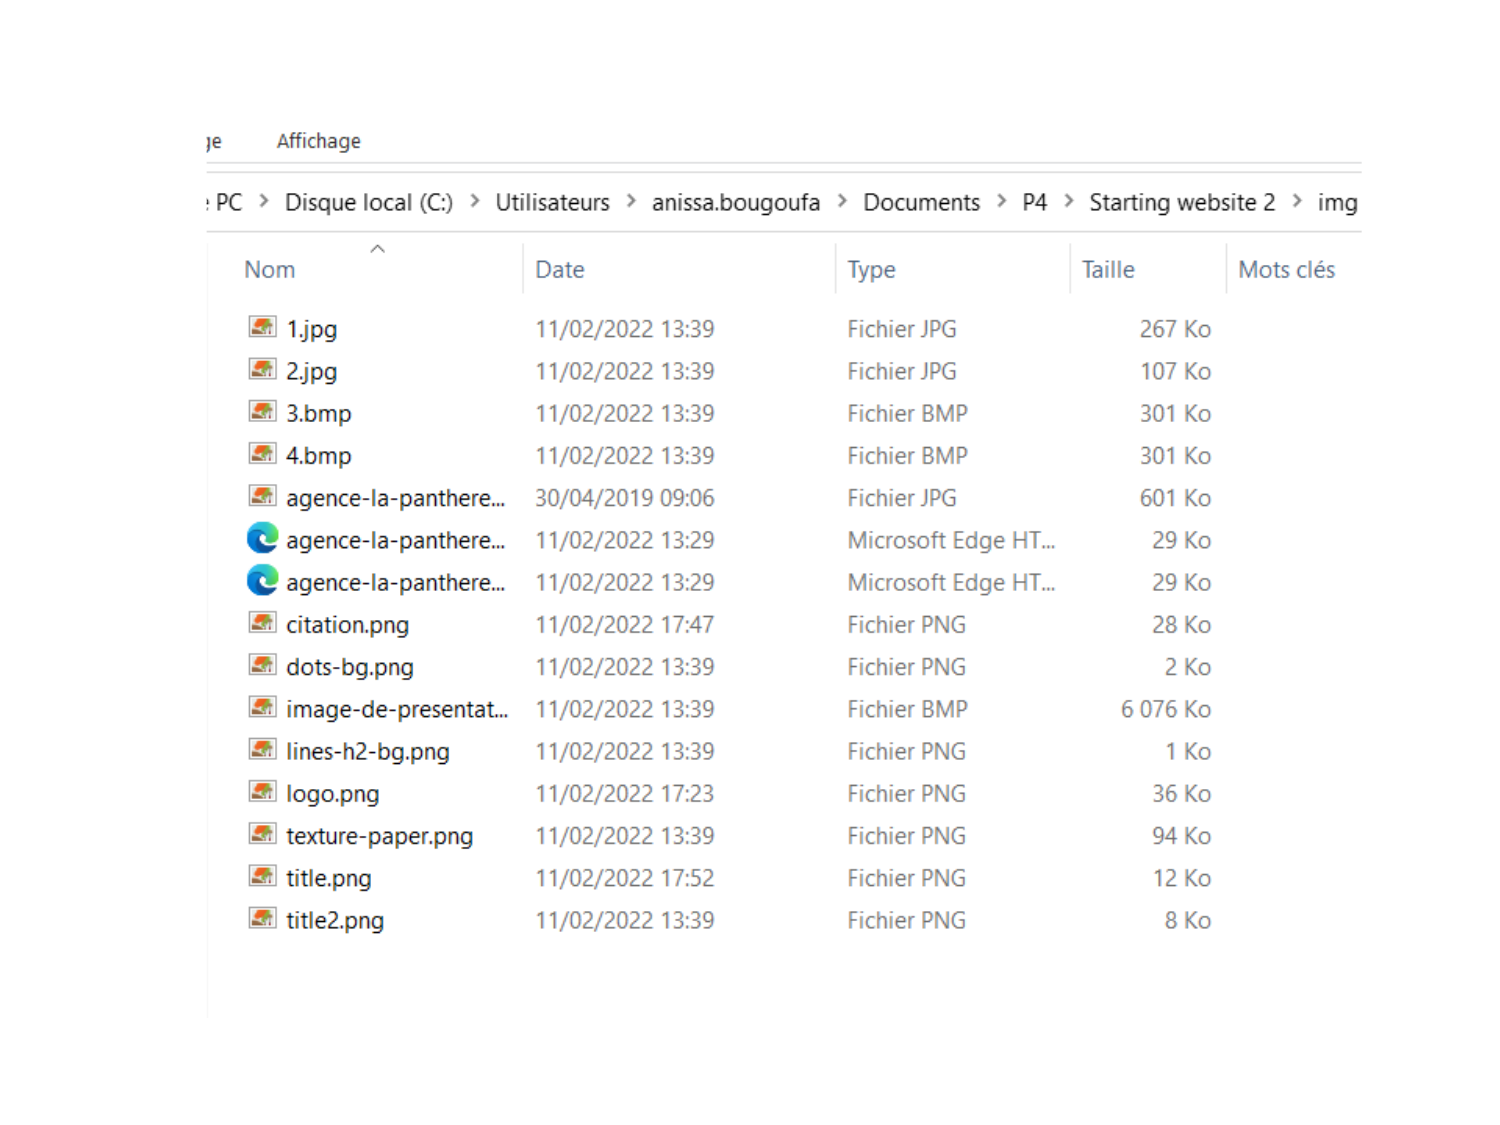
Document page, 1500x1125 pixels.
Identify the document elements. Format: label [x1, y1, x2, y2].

picture [206, 101, 1362, 1019]
